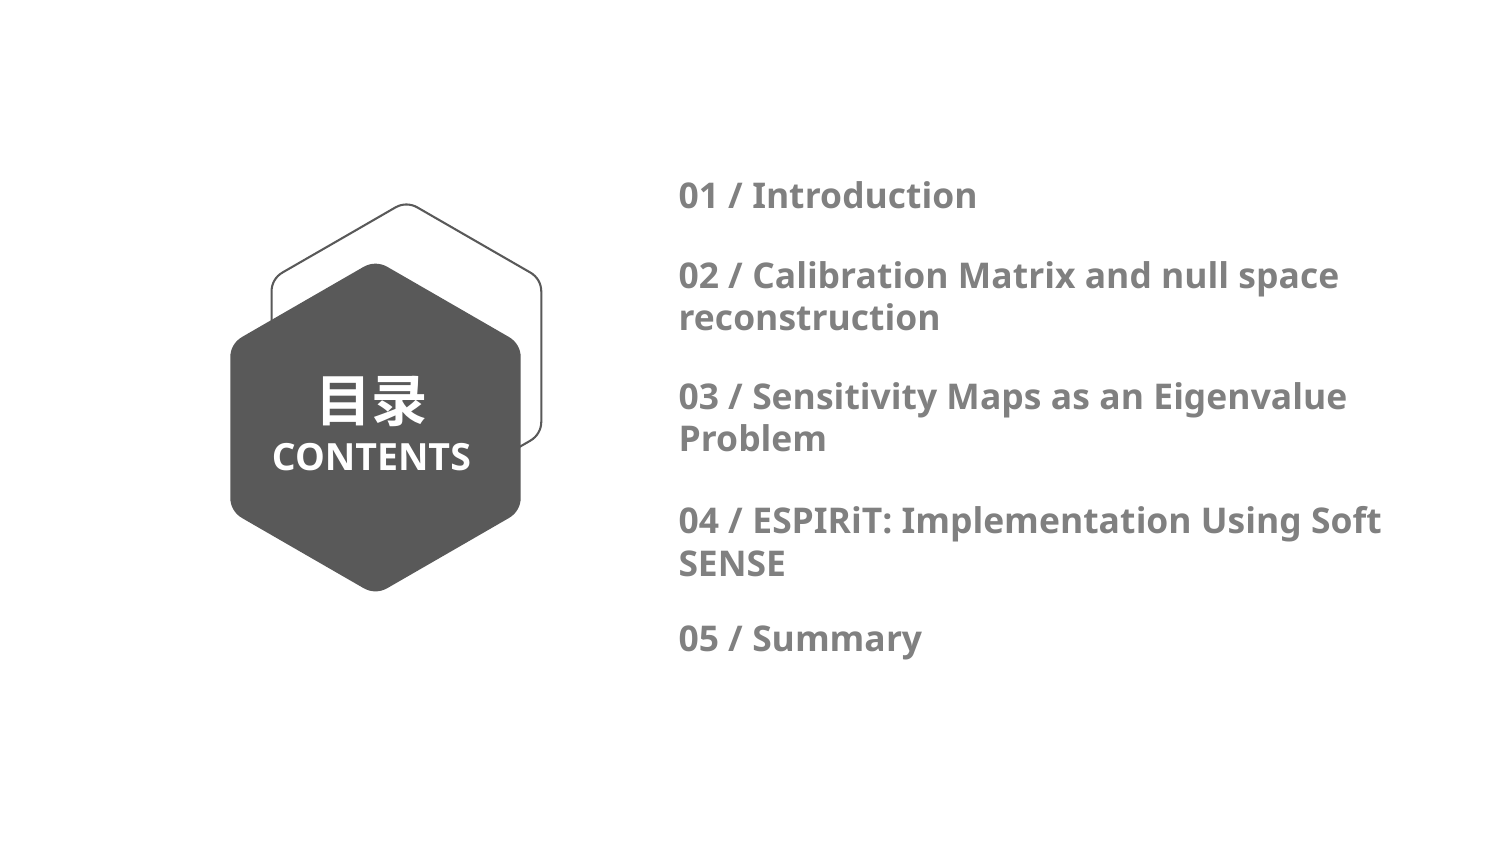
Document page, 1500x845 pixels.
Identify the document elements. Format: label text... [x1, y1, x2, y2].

text_box [228, 261, 523, 594]
text_box [269, 202, 544, 448]
text_box 01 / Introduction [667, 167, 1156, 222]
text_box 02 / Calibration Matrix and null space reconstruction [667, 247, 1500, 344]
text_box 05 / Summary [667, 610, 1418, 665]
text_box 04 / ESPIRiT: Implementation Using Soft SENSE [667, 492, 1418, 590]
text_box 03 / Sensitivity Maps as an Eigenvalue Problem [667, 368, 1483, 465]
text_box 目录 CONTENTS [234, 359, 508, 484]
